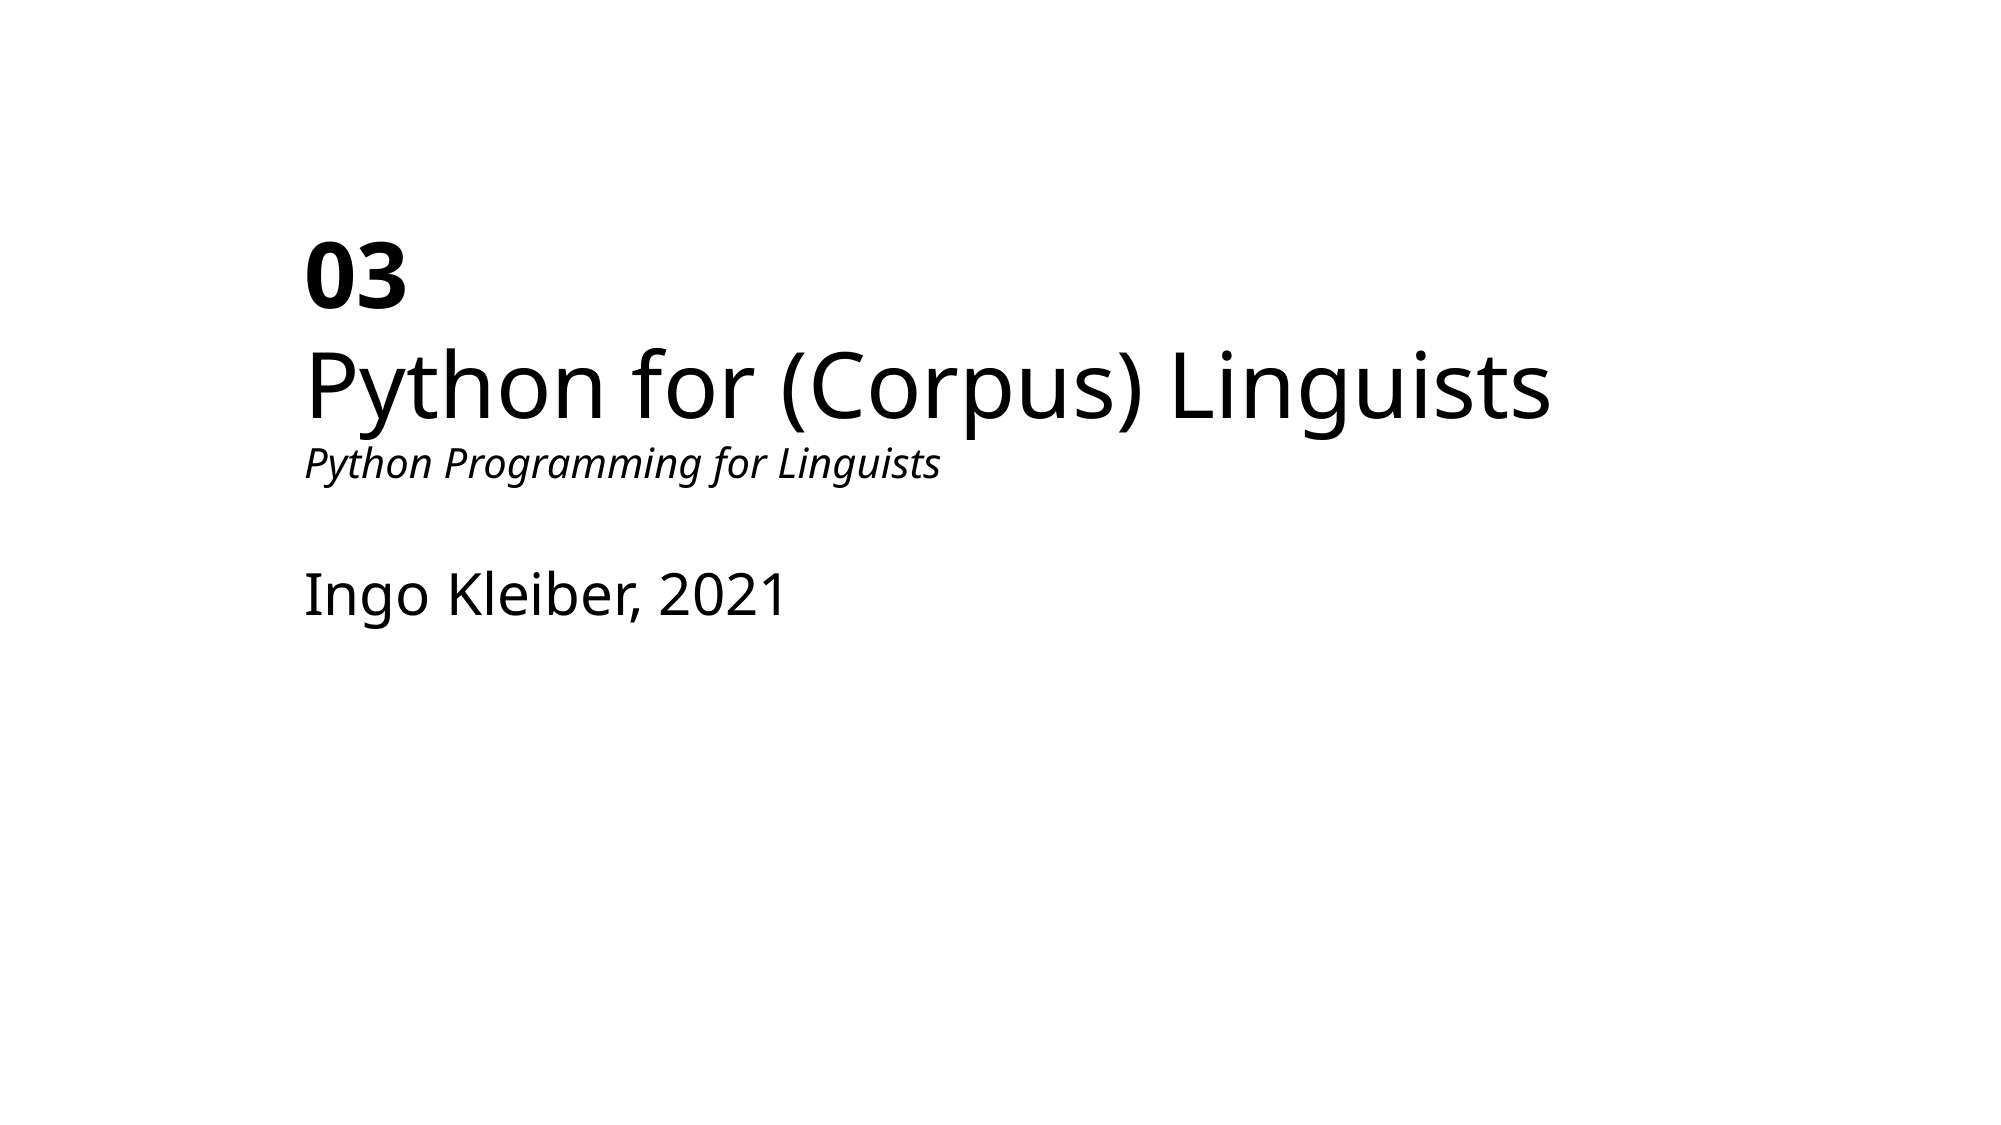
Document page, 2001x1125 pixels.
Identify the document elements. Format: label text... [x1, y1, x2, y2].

text_box 03 Python for (Corpus) Linguists Python Programming for Linguists Ingo Kleiber, 2021 [289, 210, 1649, 635]
